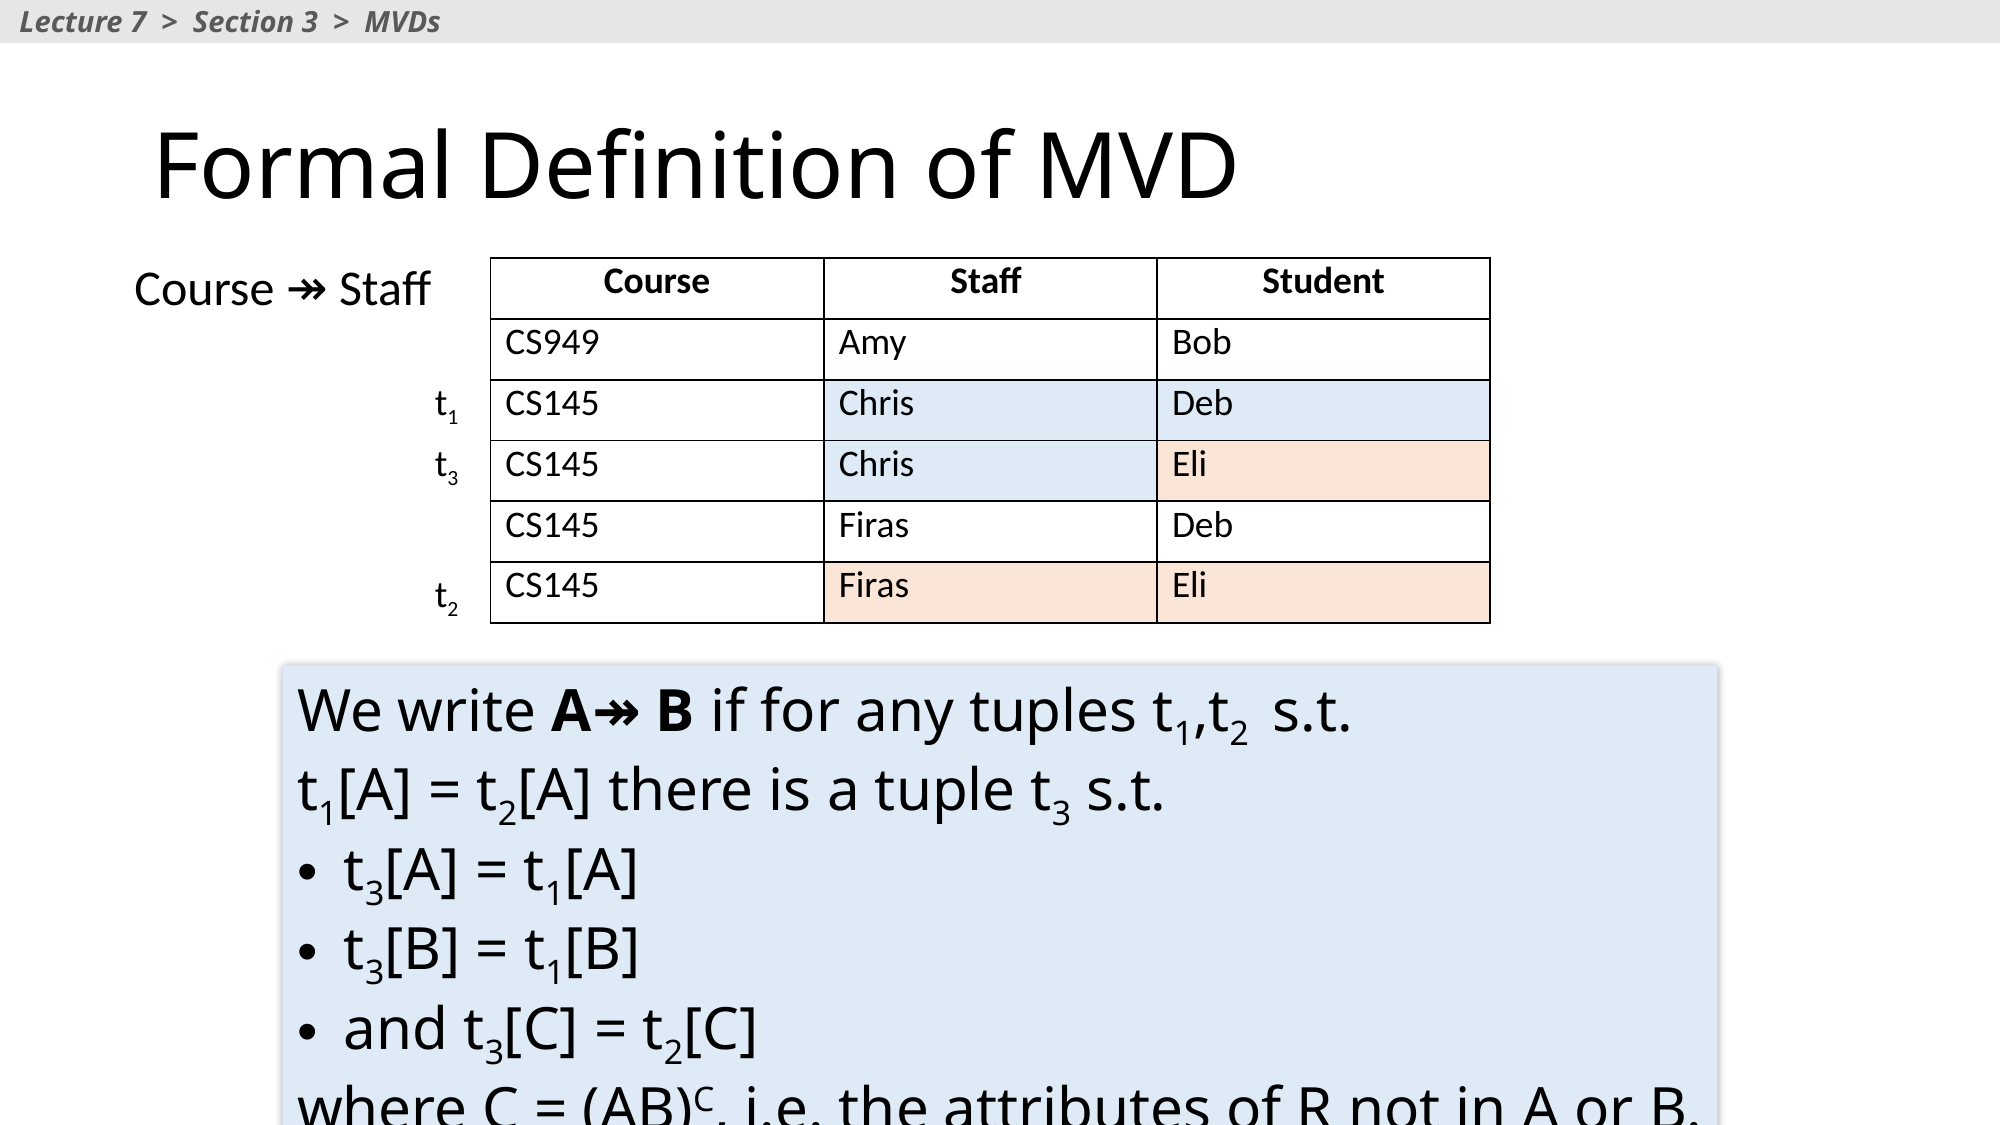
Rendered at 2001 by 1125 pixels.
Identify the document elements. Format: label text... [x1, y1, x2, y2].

table_cell CS145 [491, 381, 823, 440]
table_cell CS145 [491, 441, 823, 500]
table_cell Chris [825, 381, 1156, 440]
table_cell Amy [825, 320, 1156, 379]
table_cell Firas [825, 563, 1156, 622]
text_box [0, 0, 2000, 47]
table_cell CS145 [491, 563, 823, 622]
text_box t2 [420, 562, 482, 629]
table_header Course [491, 259, 823, 318]
table_cell Bob [1158, 320, 1489, 379]
table_cell Eli [1158, 441, 1489, 500]
table_cell Deb [1158, 381, 1489, 440]
table_cell Firas [825, 502, 1156, 561]
text_box t1 [420, 370, 482, 431]
table_cell CS949 [491, 320, 823, 379]
table_cell Deb [1158, 502, 1489, 561]
text_box t3 [420, 431, 482, 498]
table_cell CS145 [491, 502, 823, 561]
table_cell Eli [1158, 563, 1489, 622]
title Formal Definition of MVD [137, 59, 1863, 278]
table_header Staff [825, 259, 1156, 318]
table_cell Chris [825, 441, 1156, 500]
table_header Student [1158, 259, 1489, 318]
text_box Course ↠ Staff [119, 248, 458, 323]
